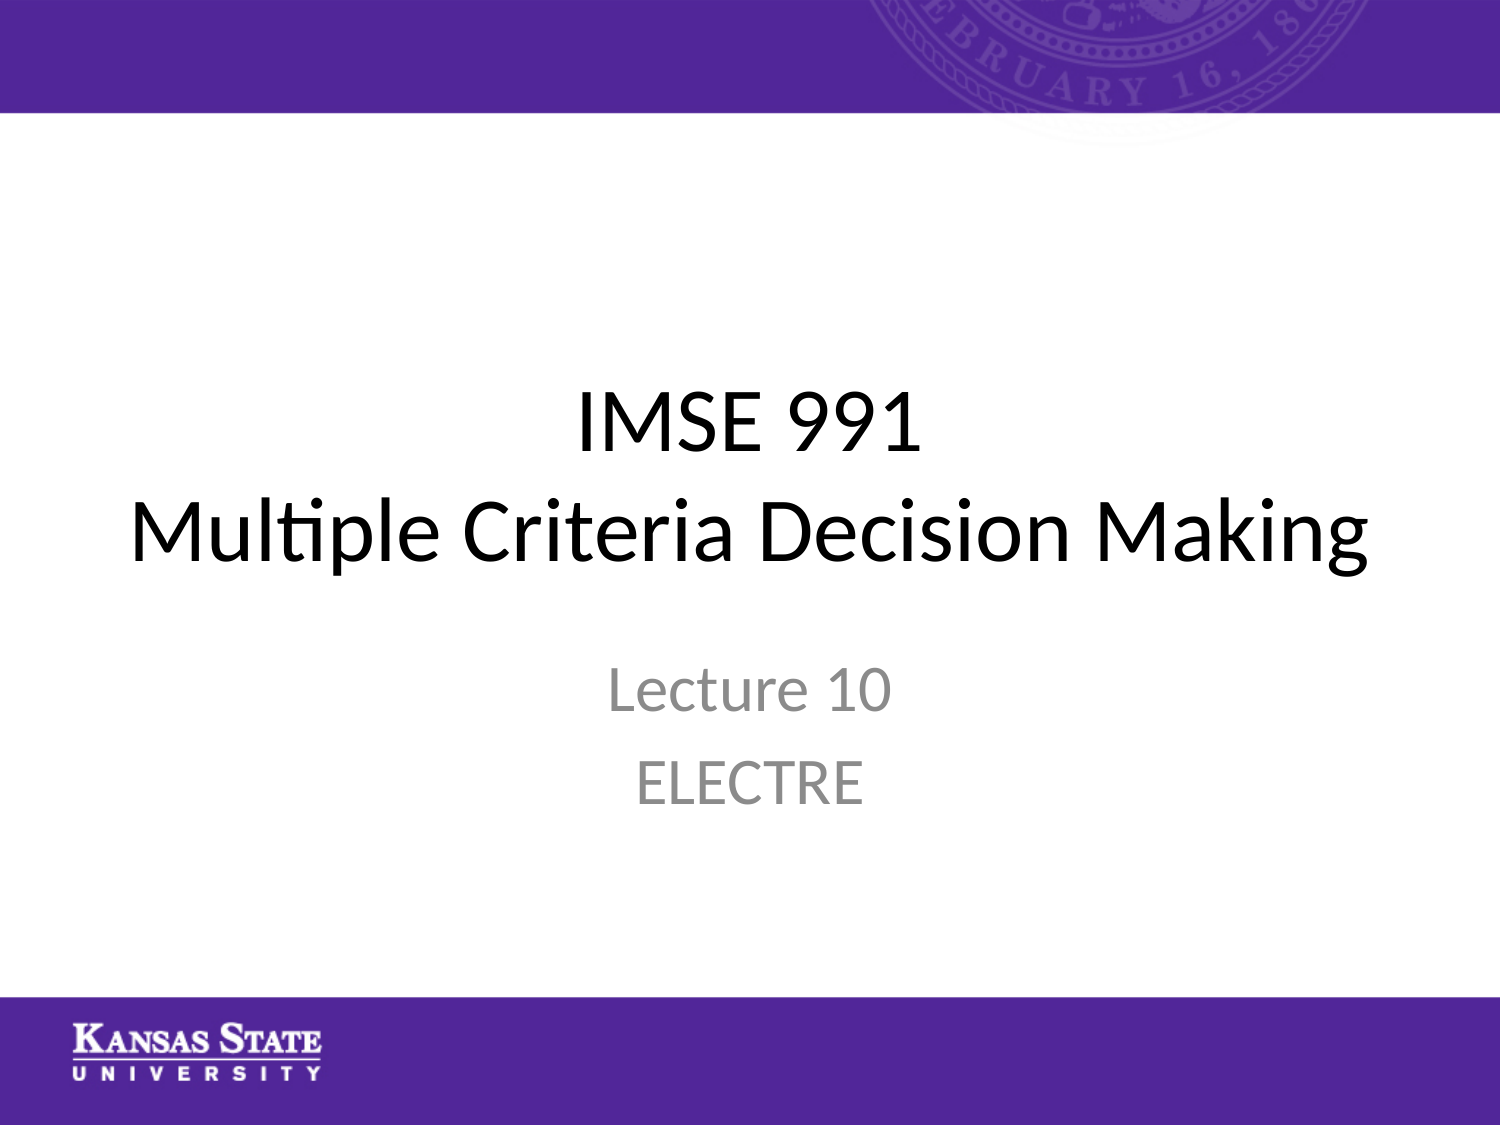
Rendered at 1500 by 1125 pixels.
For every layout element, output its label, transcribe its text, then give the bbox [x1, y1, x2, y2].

title IMSE 991 Multiple Criteria Decision Making [112, 349, 1388, 591]
subtitle Lecture 10 ELECTRE [225, 637, 1275, 925]
picture [0, 0, 1500, 1125]
